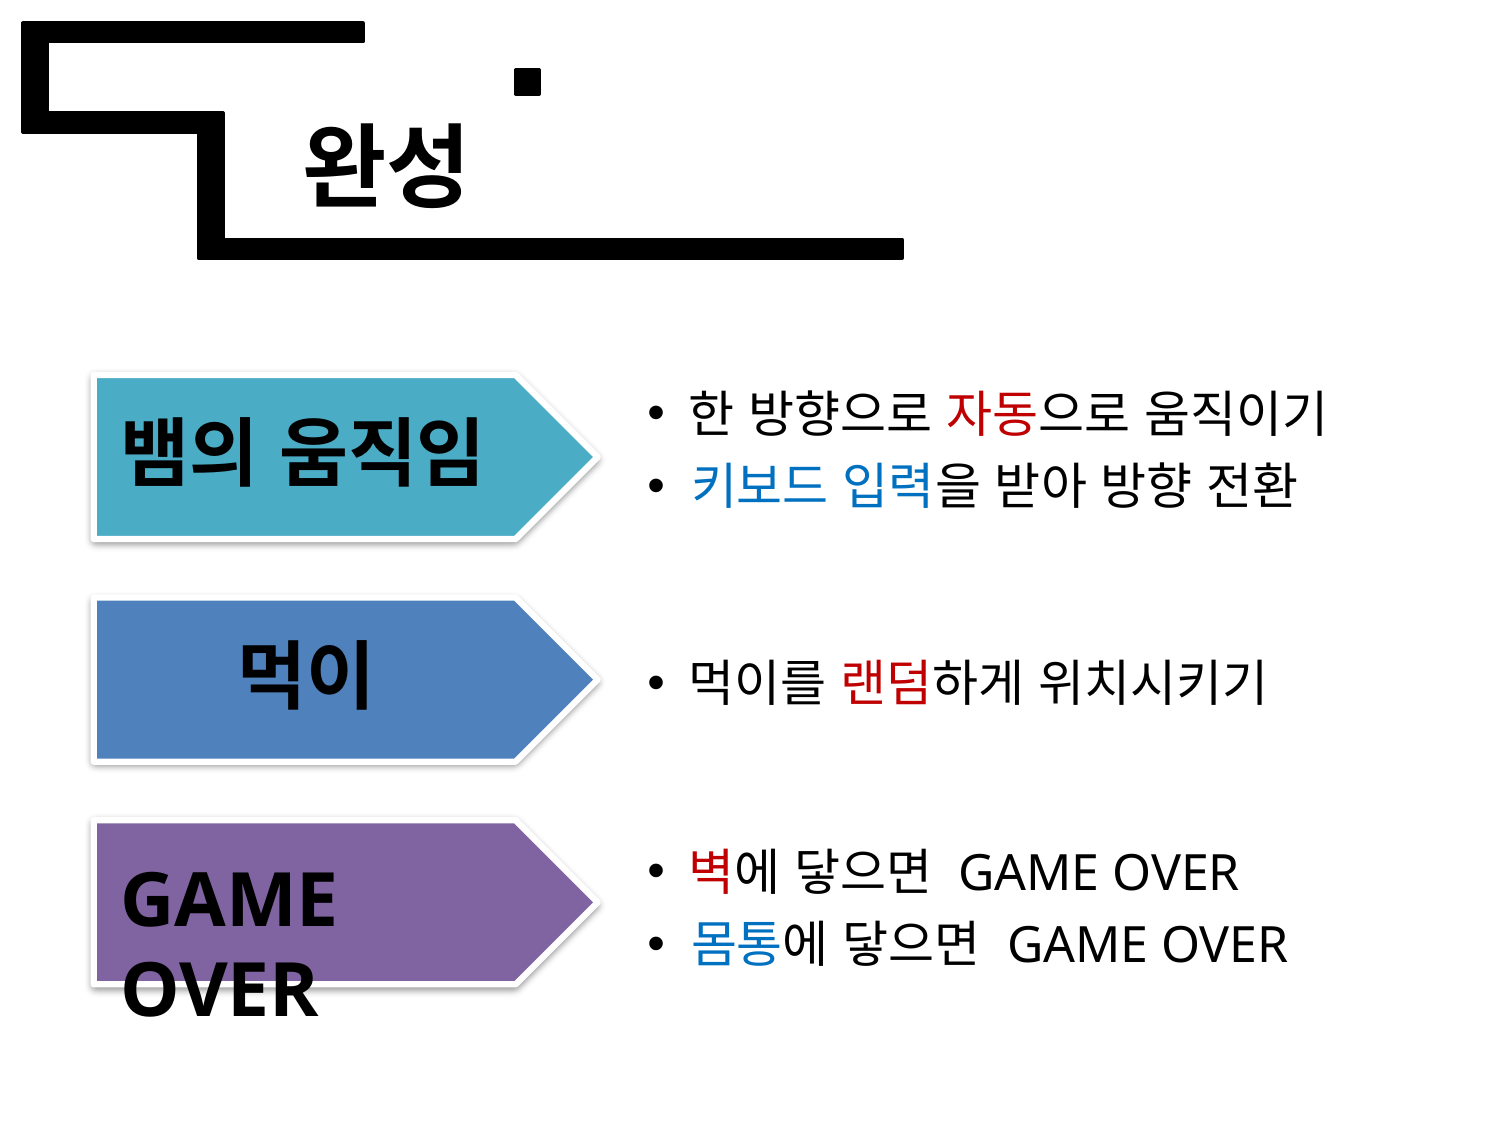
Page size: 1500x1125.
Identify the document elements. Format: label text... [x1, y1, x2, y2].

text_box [23, 23, 903, 259]
text_box 먹이를 랜덤하게 위치시키기 [632, 644, 1418, 720]
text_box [93, 374, 598, 985]
text_box 벽에 닿으면 GAME OVER 몸통에 닿으면 GAME OVER [632, 832, 1418, 981]
text_box 한 방향으로 자동으로 움직이기 키보드 입력을 받아 방향 전환 [632, 375, 1418, 523]
